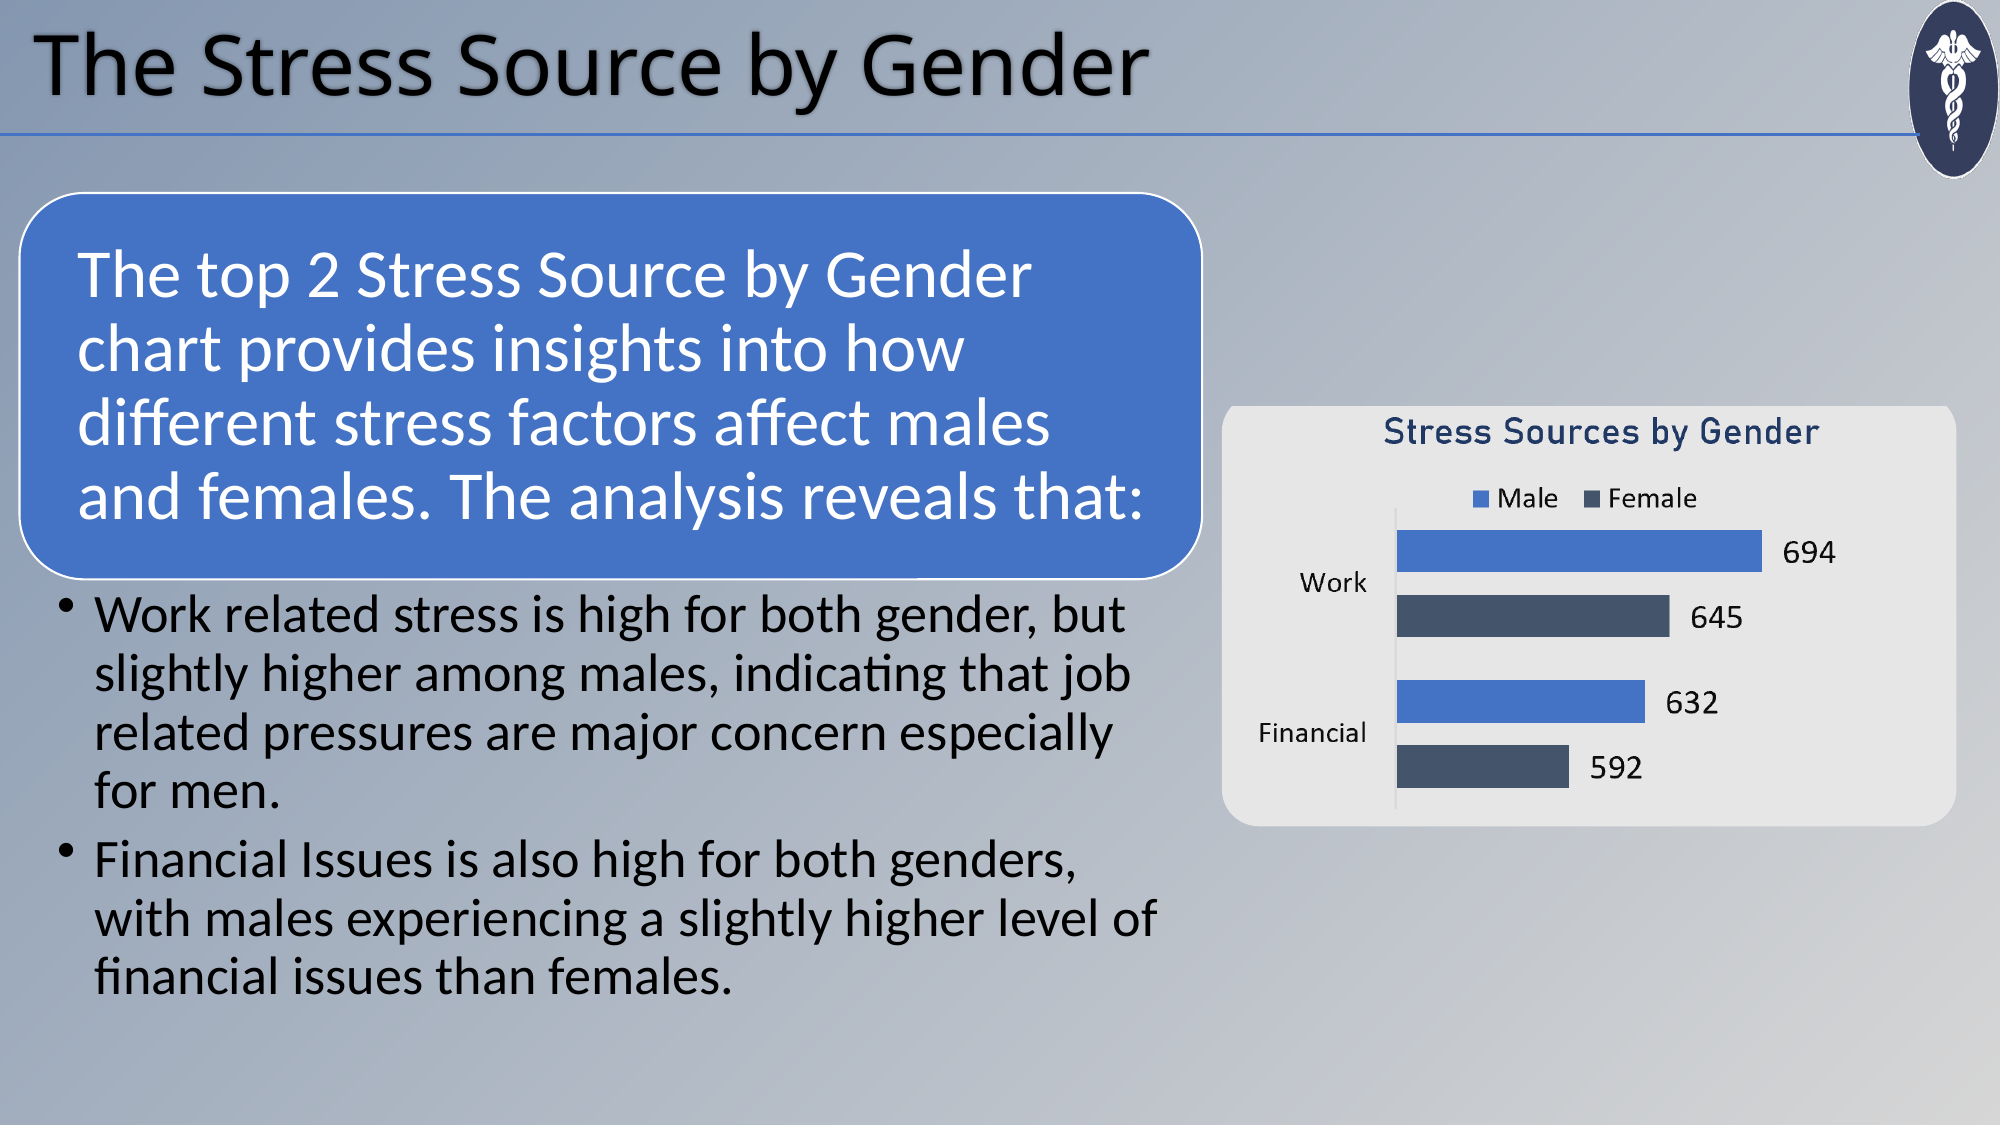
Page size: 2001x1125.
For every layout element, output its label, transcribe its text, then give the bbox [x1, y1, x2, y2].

text_box [1203, 229, 1766, 896]
text_box The Stress Source by Gender [0, 0, 1255, 130]
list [1221, 394, 1957, 827]
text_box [19, 164, 1203, 1057]
picture [1908, 0, 1999, 179]
